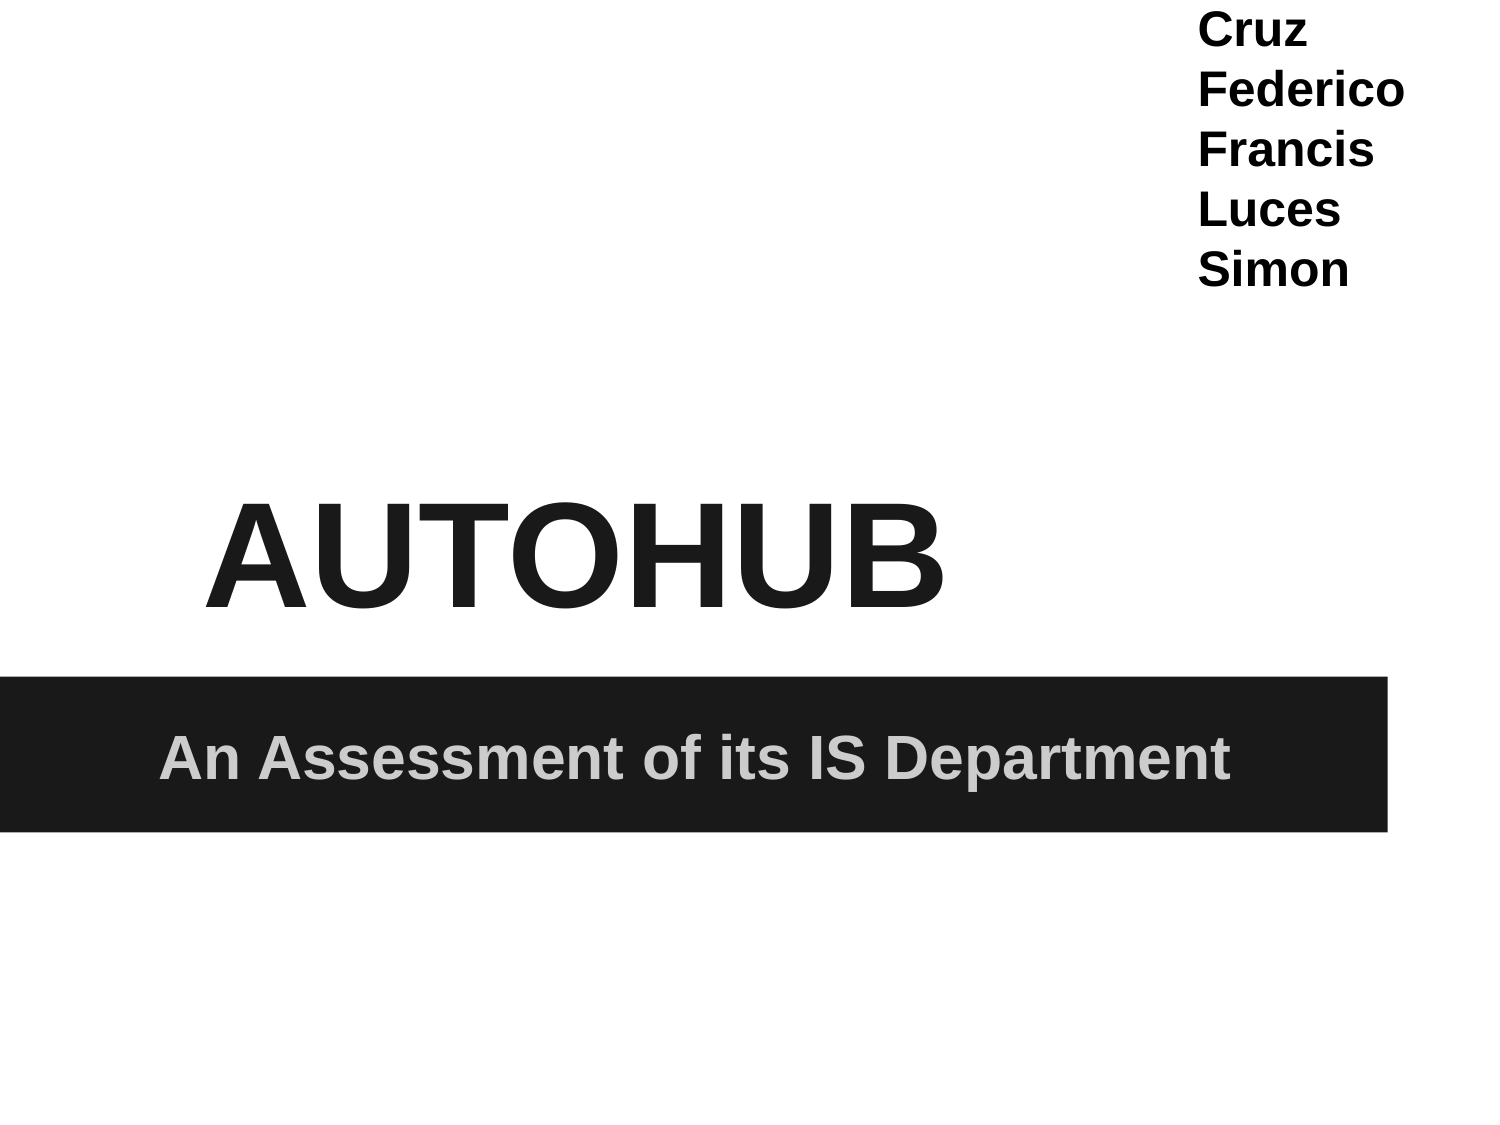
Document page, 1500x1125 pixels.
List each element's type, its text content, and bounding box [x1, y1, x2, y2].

subtitle An Assessment of its IS Department [112, 676, 1388, 833]
text_box Cruz Federico Francis Luces Simon [1182, 0, 1500, 285]
title AUTOHUB [112, 284, 1388, 653]
